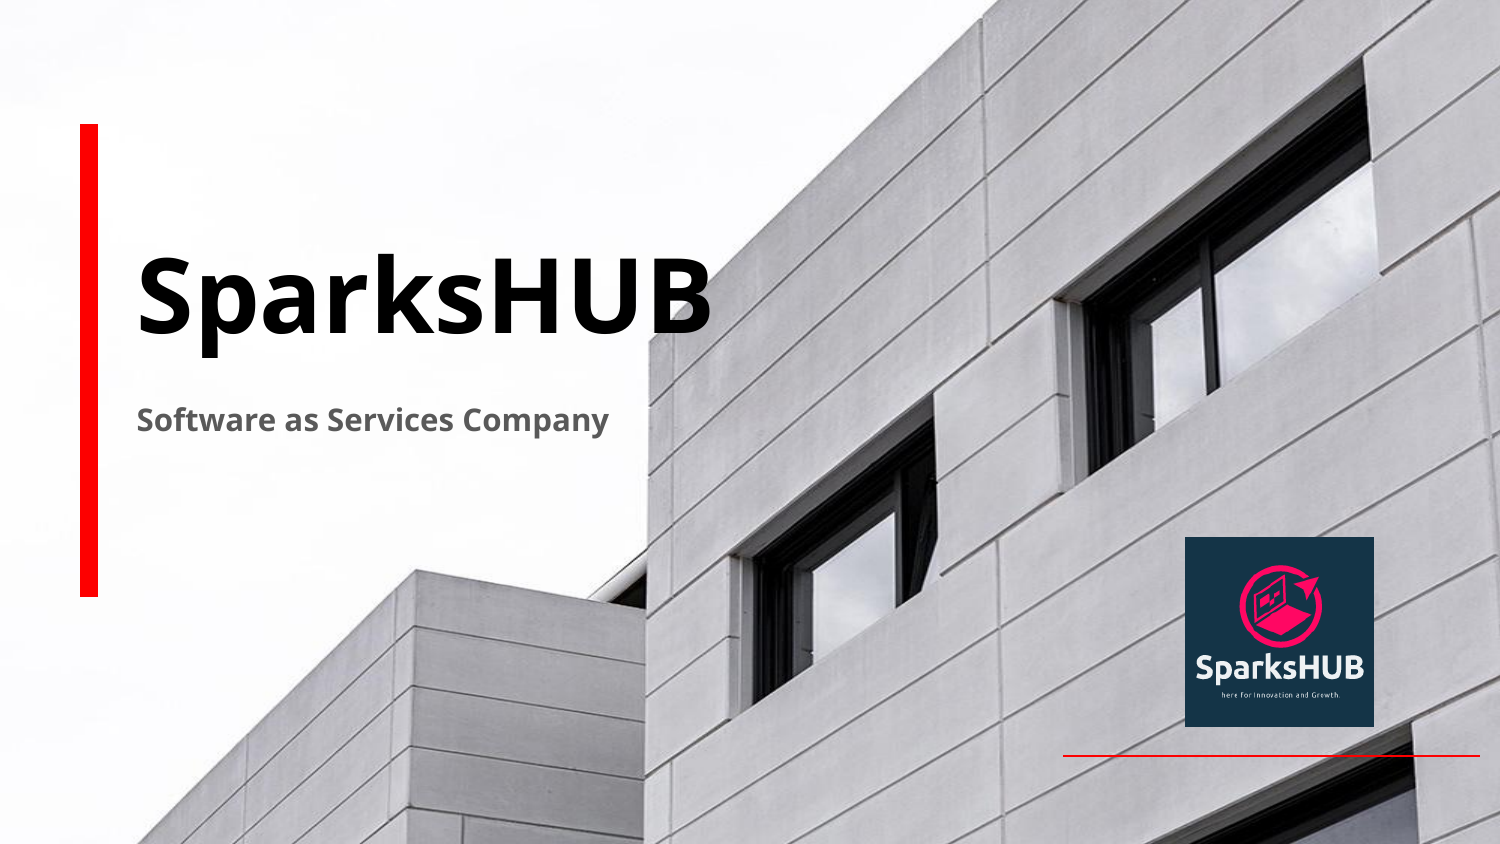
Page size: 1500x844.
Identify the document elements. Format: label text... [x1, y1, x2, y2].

subtitle Software as Services Company [121, 384, 669, 457]
title SparksHUB [121, 196, 1007, 386]
picture [0, 0, 1500, 844]
